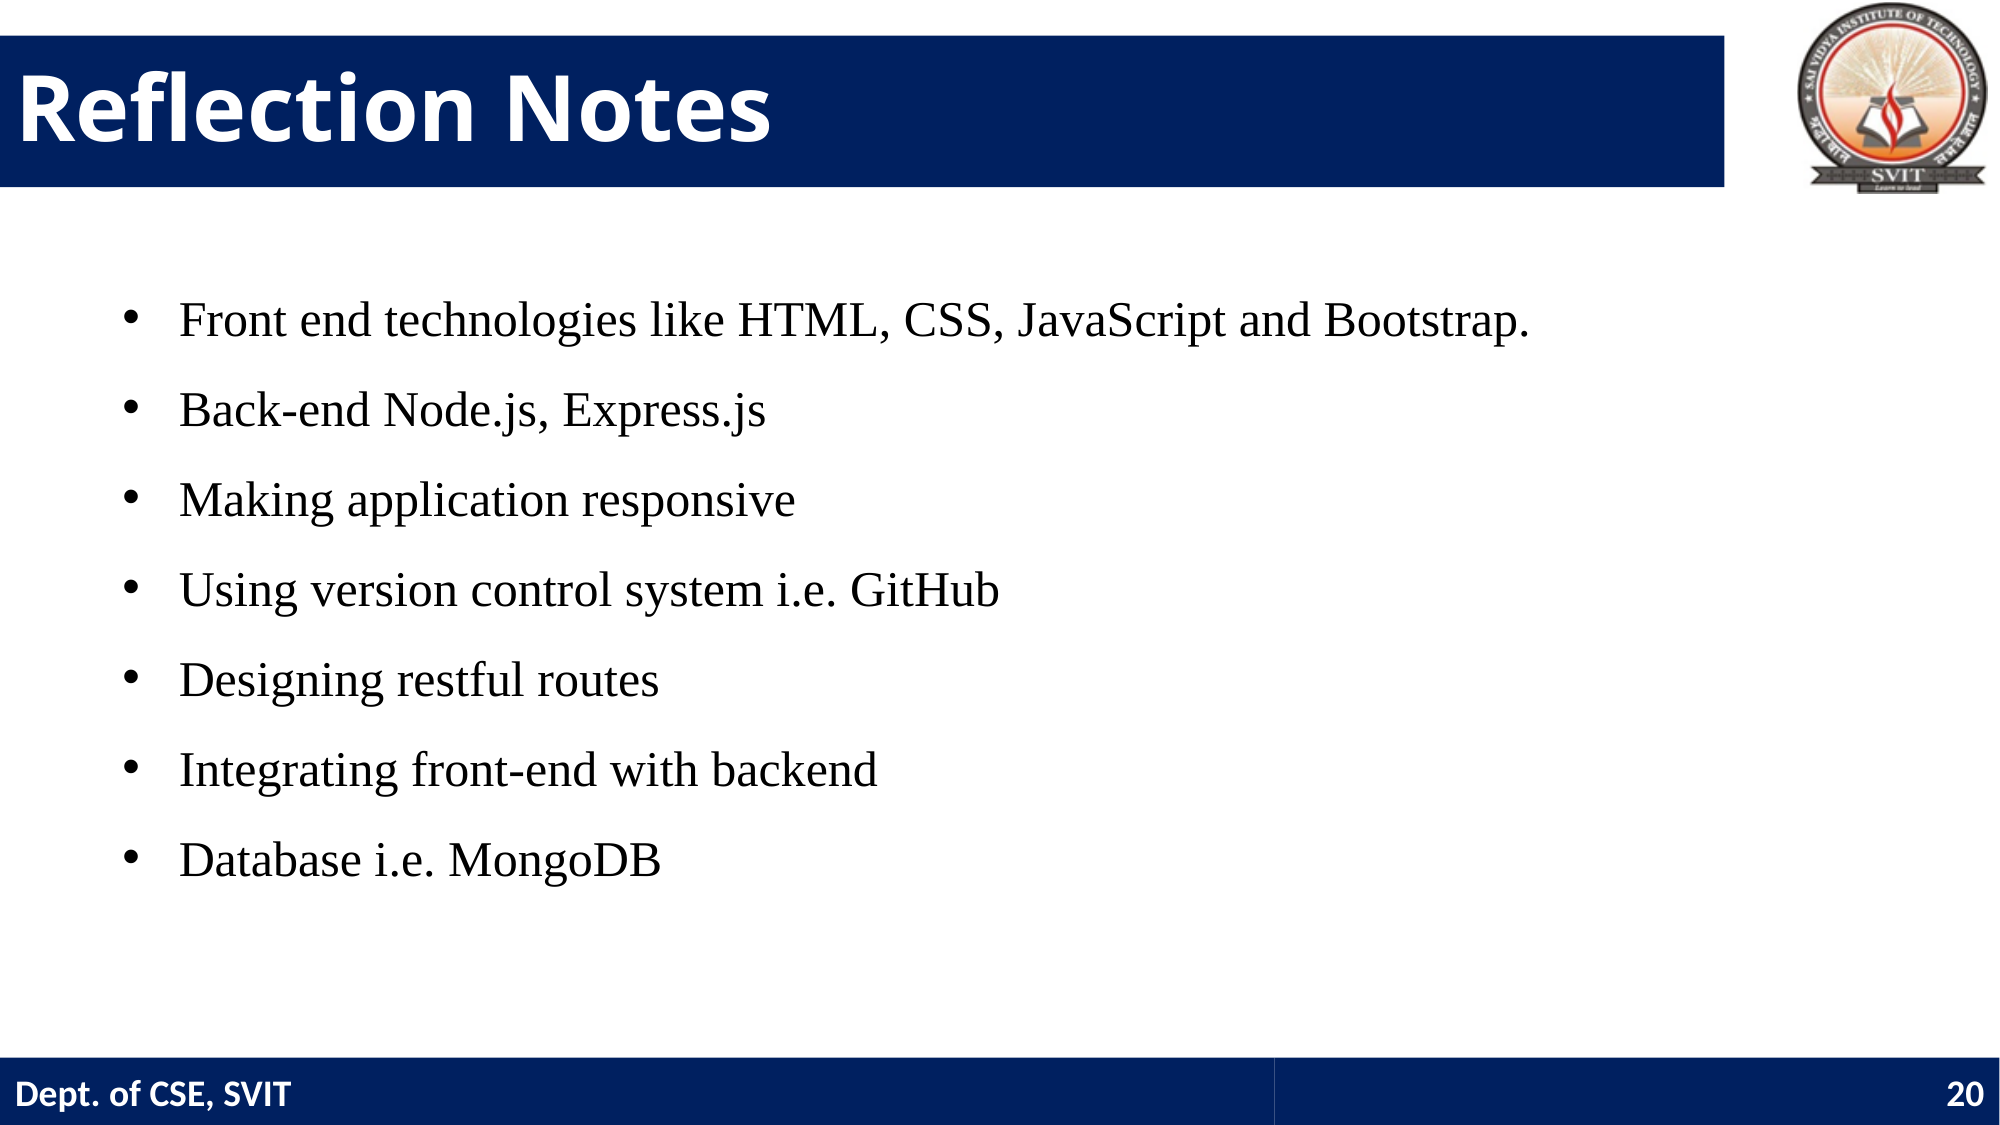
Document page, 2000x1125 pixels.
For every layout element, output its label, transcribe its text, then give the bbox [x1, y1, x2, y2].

title Reflection Notes [0, 35, 1725, 188]
slide_number 20 [1274, 1057, 2000, 1125]
text_box Front end technologies like HTML, CSS, JavaScript and Bootstrap. Back-end Node.js, Express.js Making application responsive Using version control system i.e. GitHub Designing restful routes Integrating front-end with backend Database i.e. MongoDB [107, 278, 1547, 894]
picture [1797, 2, 1988, 194]
footer Dept. of CSE, SVIT [0, 1057, 1274, 1125]
